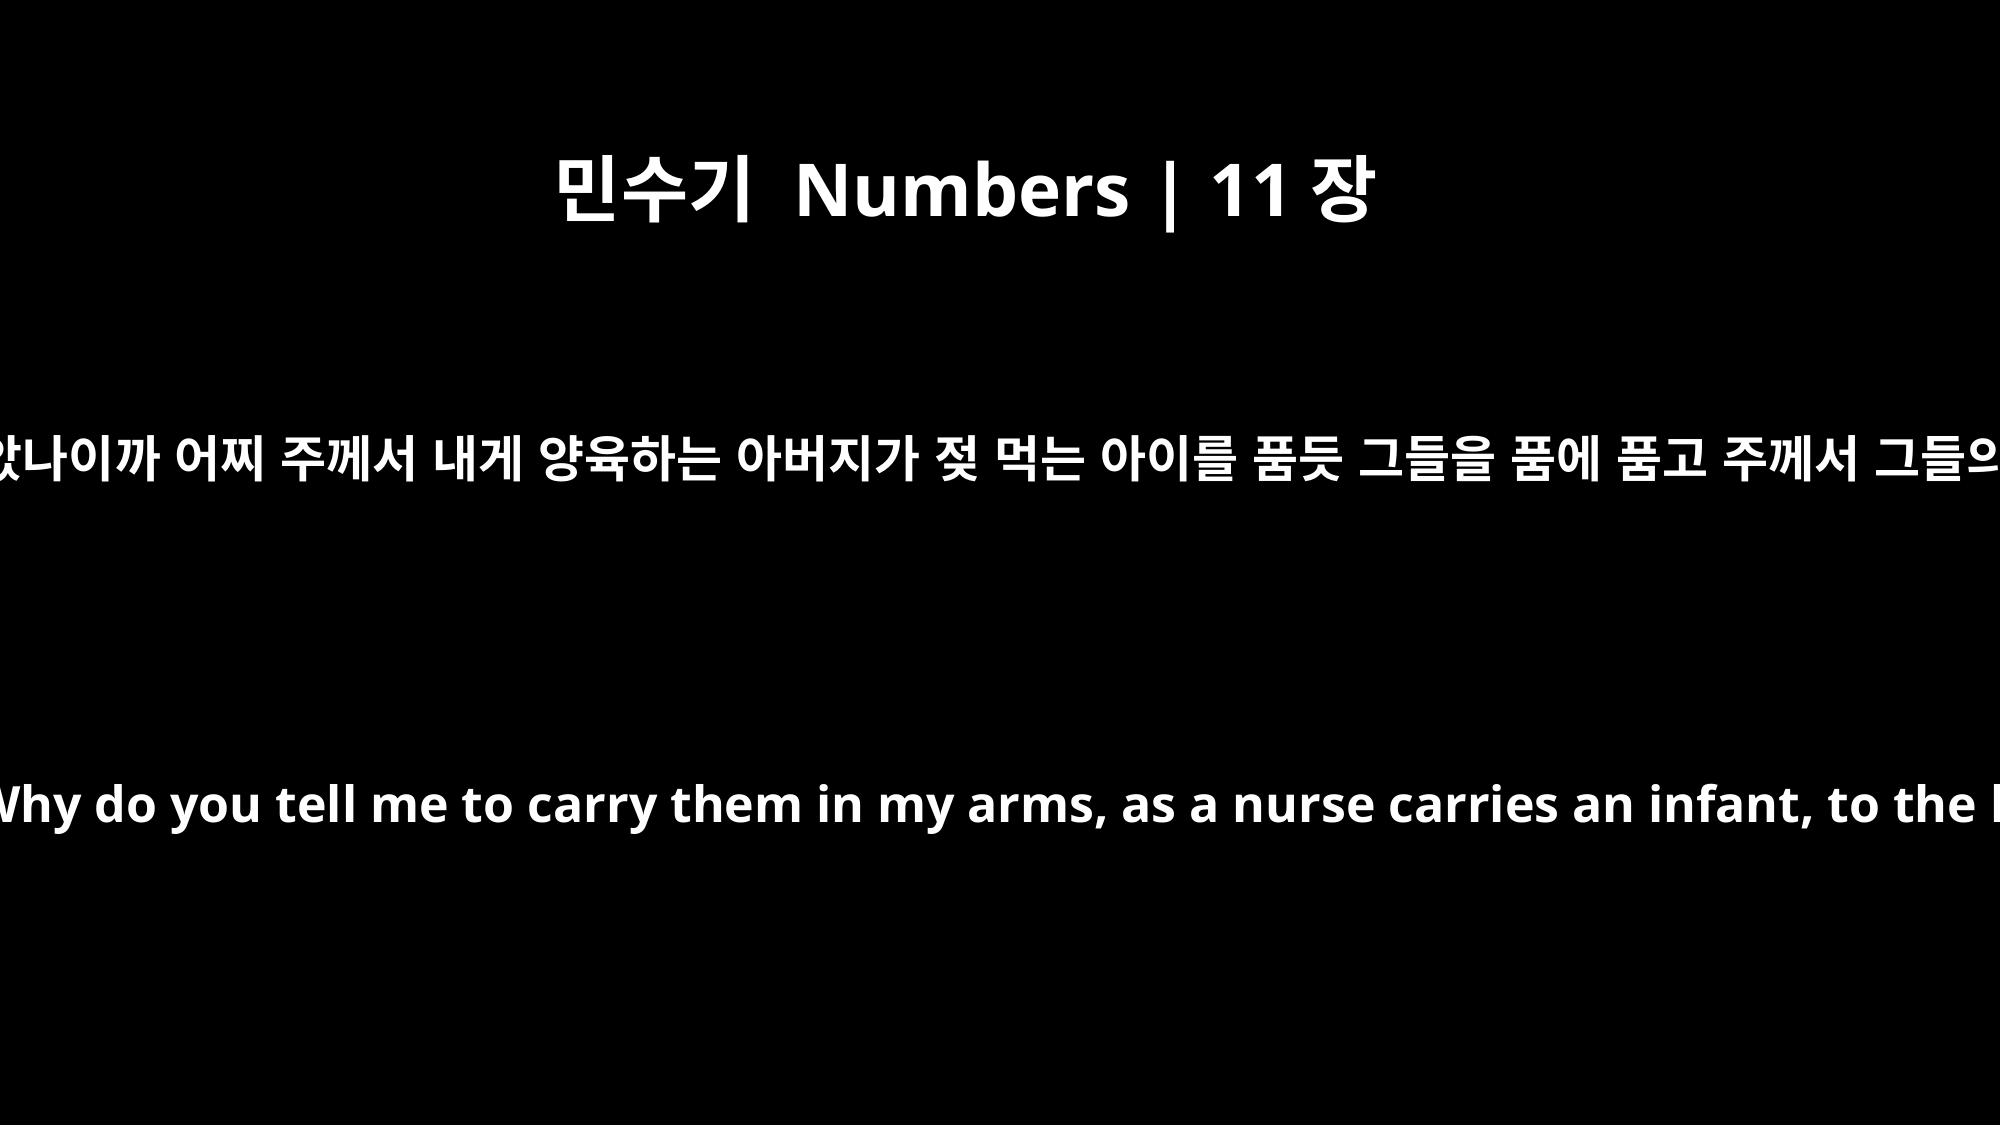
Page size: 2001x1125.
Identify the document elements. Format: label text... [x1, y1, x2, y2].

text_box 12 이 모든 백성을 내가 배었나이까 내가 그들을 낳았나이까 어찌 주께서 내게 양육하는 아버지가 젖 먹는 아이를 품듯 그들을 품에 품고 주께서 그들의 열조에게 맹세하신 땅으로 가라 하시나이까 [0, 359, 2000, 495]
text_box 민수기 Numbers | 11장 [538, 136, 1393, 239]
text_box Did I conceive all these people? Did I give them birth? Why do you tell me to carry them in my arms, as a nurse carries an infant, to the land you promised on oath to their forefathers? [0, 764, 2000, 840]
